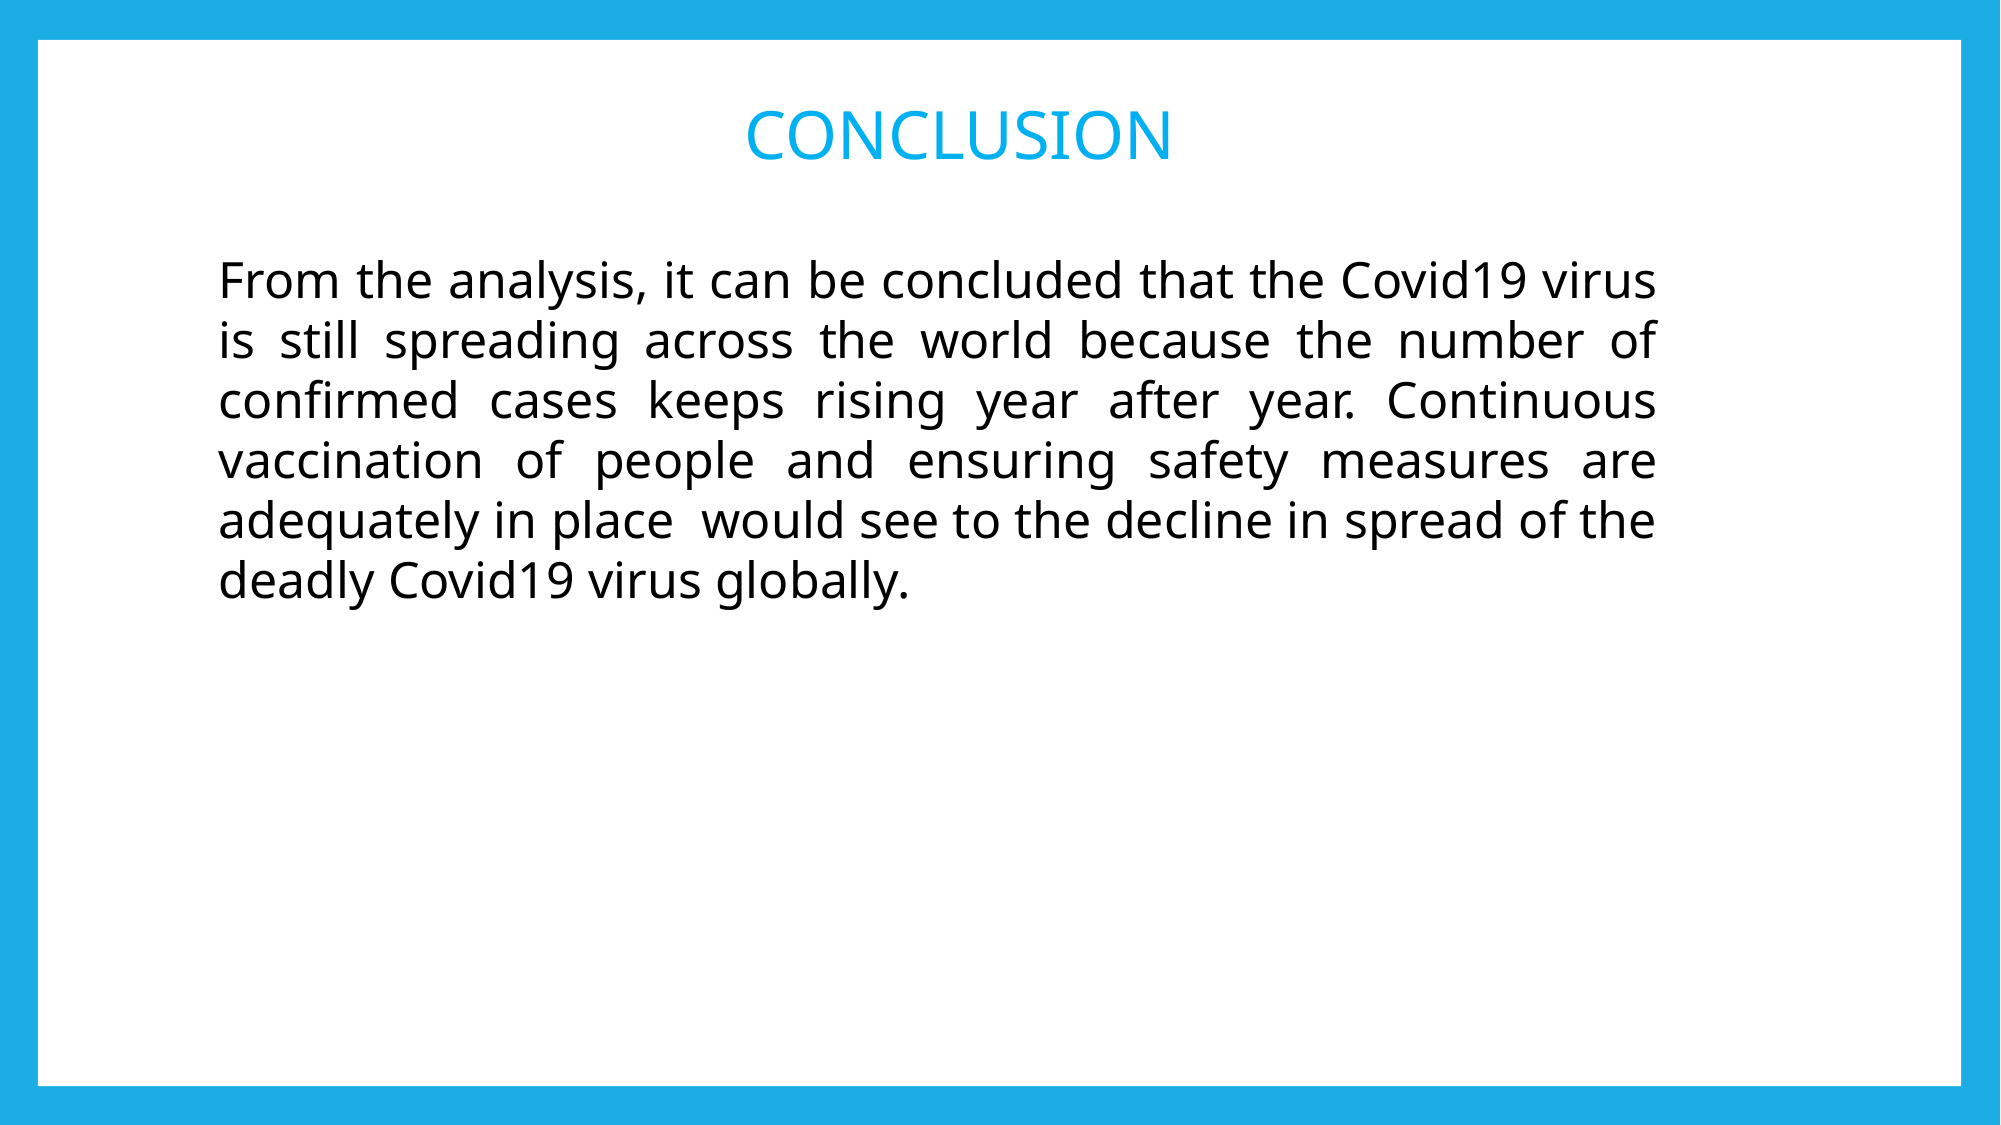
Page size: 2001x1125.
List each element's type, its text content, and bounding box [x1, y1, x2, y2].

text_box CONCLUSION [358, 85, 1563, 180]
text_box From the analysis, it can be concluded that the Covid19 virus is still spreading across the world because the number of confirmed cases keeps rising year after year. Continuous vaccination of people and ensuring safety measures are adequately in place would see to the decline in spread of the deadly Covid19 virus globally. [204, 241, 1673, 617]
